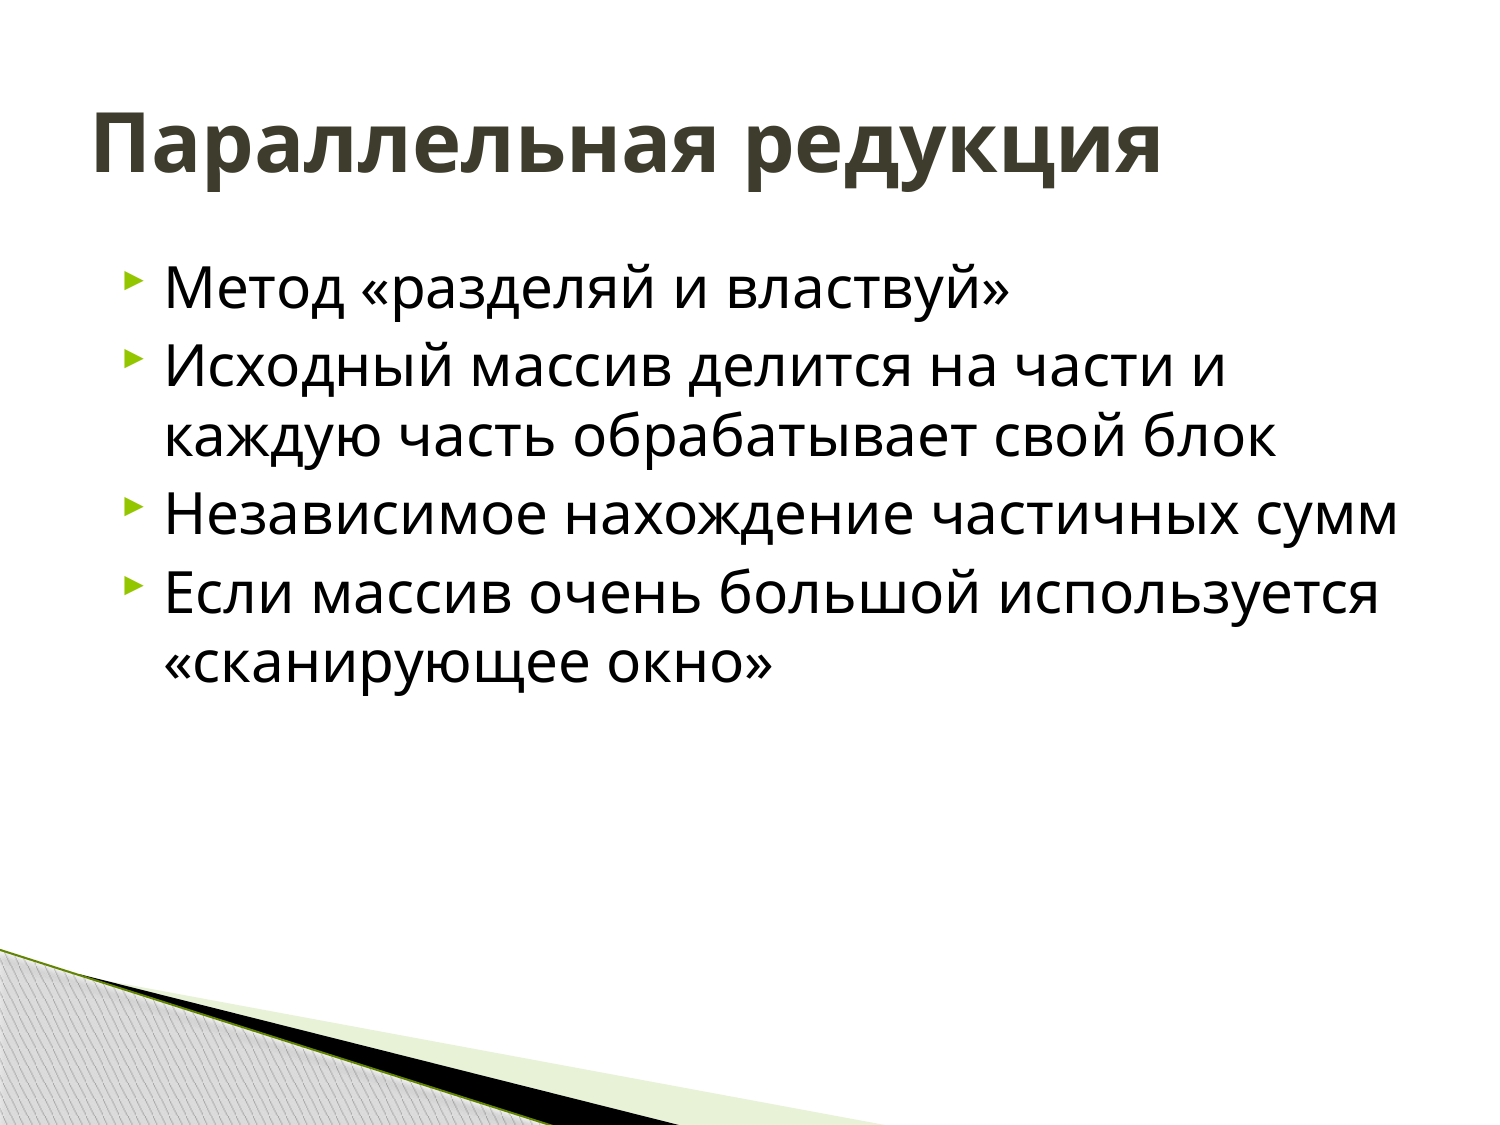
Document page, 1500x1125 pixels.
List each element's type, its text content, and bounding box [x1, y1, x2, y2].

title Параллельная редукция [75, 45, 1425, 233]
list Метод «разделяй и властвуй» Исходный массив делится на части и каждую часть обрабатывает свой блок Независимое нахождение частичных сумм Если массив очень большой используется «сканирующее окно» [88, 243, 1425, 976]
